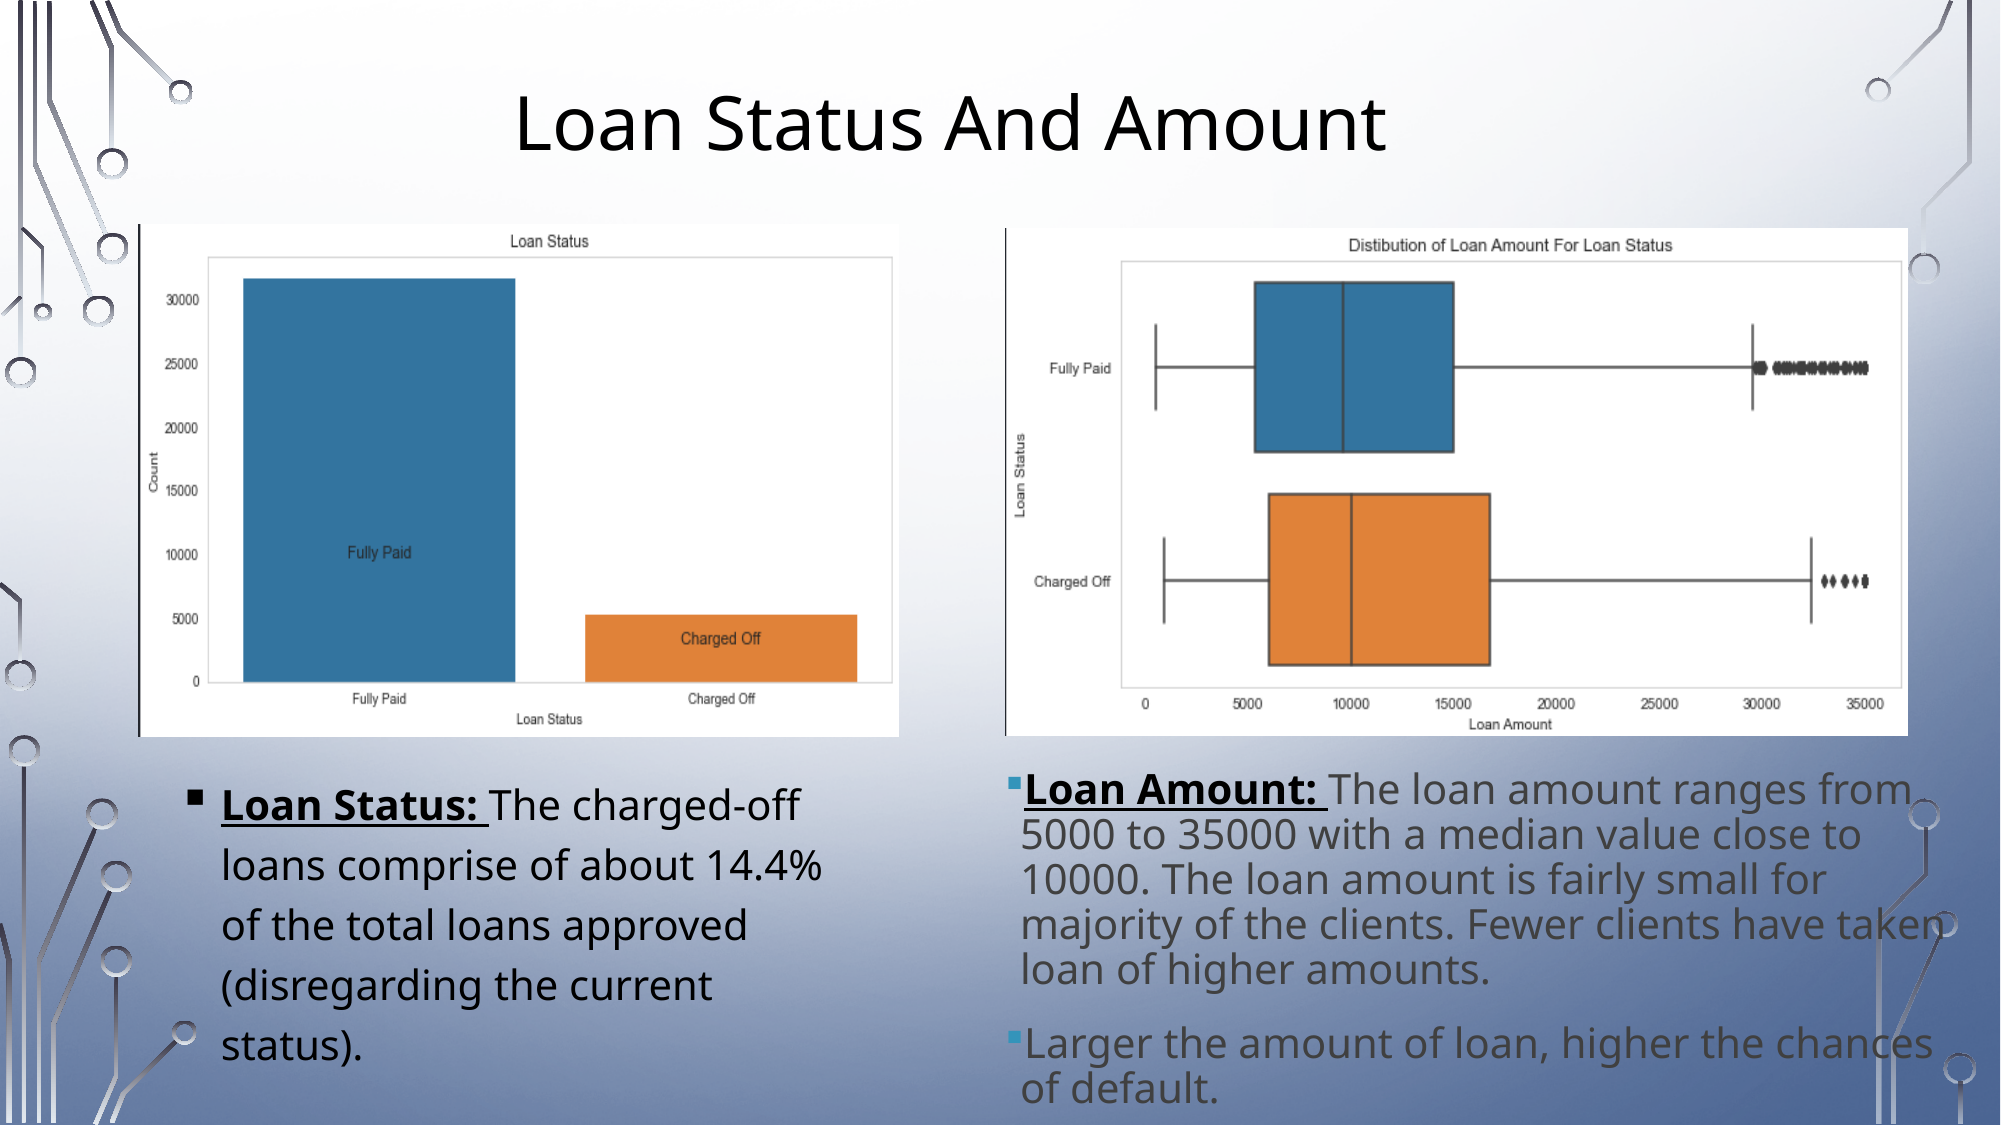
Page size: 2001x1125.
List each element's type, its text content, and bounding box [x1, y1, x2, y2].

title Loan Status And Amount [138, 23, 1764, 229]
list Loan Status: The charged-off loans comprise of about 14.4% of the total loans approved (disregarding the current status). [168, 761, 869, 1017]
text_box Loan Amount: The loan amount ranges from 5000 to 35000 with a median value close to 10000. The loan amount is fairly small for majority of the clients. Fewer clients have taken loan of higher amounts. Larger the amount of loan, higher the chances of default. [1005, 761, 1966, 1073]
text_box [1005, 736, 1802, 761]
picture [137, 223, 899, 737]
picture [1004, 228, 1908, 736]
